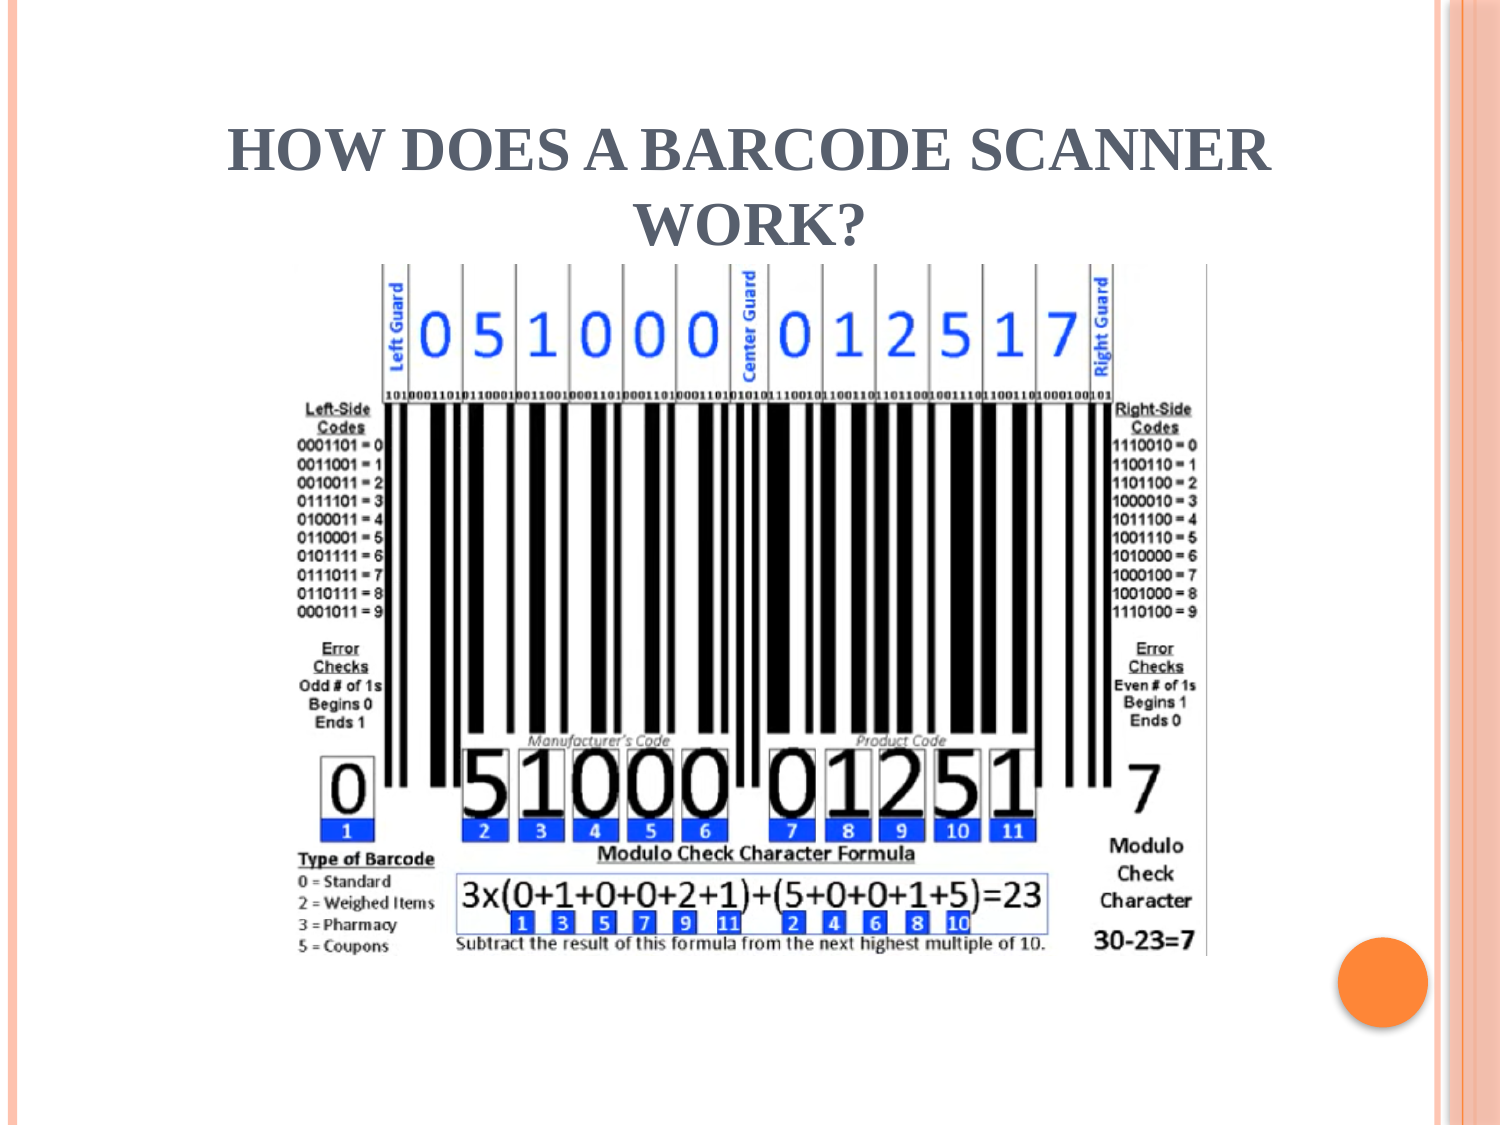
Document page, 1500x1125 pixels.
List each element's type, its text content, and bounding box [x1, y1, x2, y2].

picture [292, 264, 1208, 956]
title How Does A Barcode Scanner Work? [103, 157, 1397, 265]
slide_number [1333, 940, 1434, 1027]
